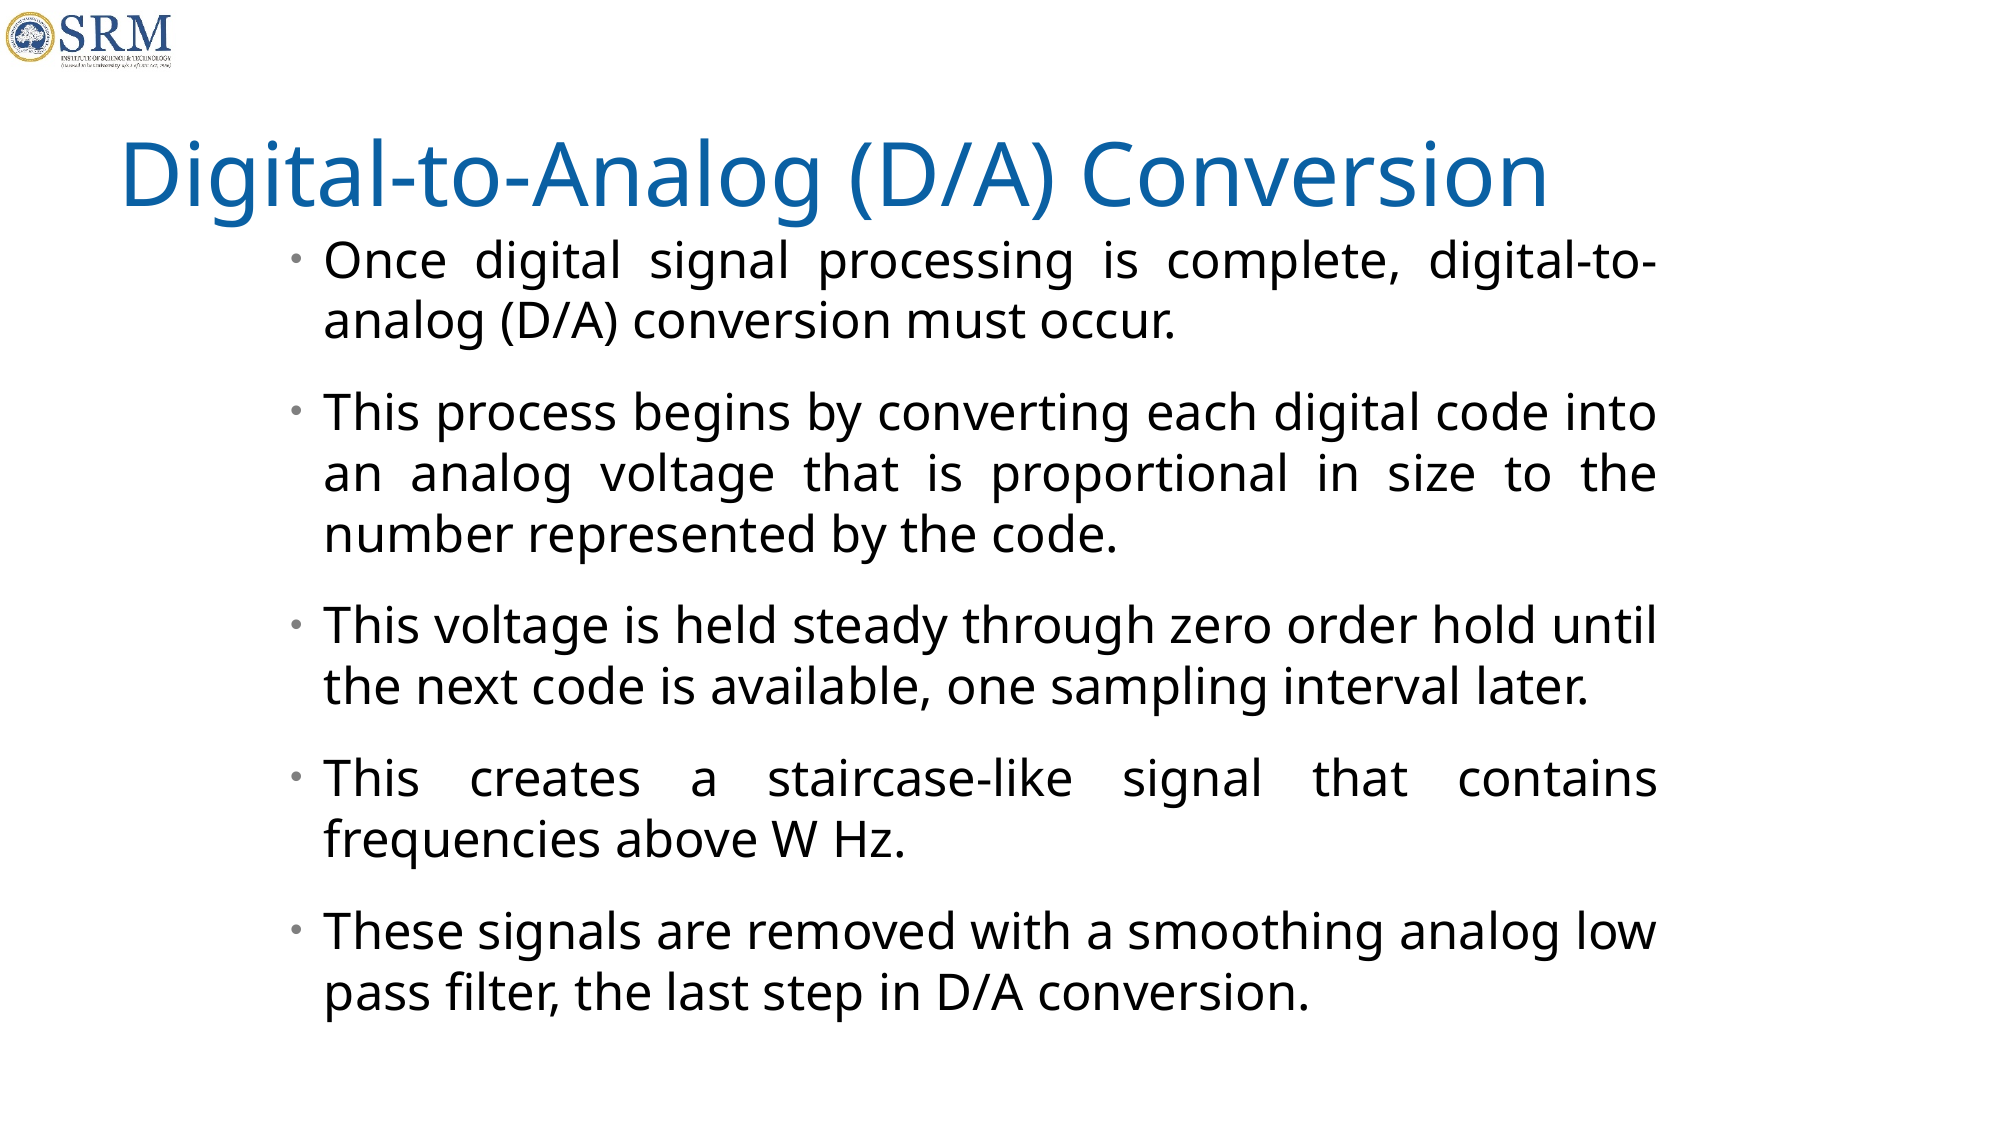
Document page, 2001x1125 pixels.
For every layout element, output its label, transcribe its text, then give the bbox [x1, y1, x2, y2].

picture [0, 0, 177, 76]
list Once digital signal processing is complete, digital-to-analog (D/A) conversion must occur. This process begins by converting each digital code into an analog voltage that is proportional in size to the number represented by the code. This voltage is held steady through zero order hold until the next code is available, one sampling interval later. This creates a staircase-like signal that contains frequencies above W Hz. These signals are removed with a smoothing analog low pass filter, the last step in D/A conversion. [275, 219, 1675, 1075]
title Digital-to-Analog (D/A) Conversion [103, 91, 1891, 250]
